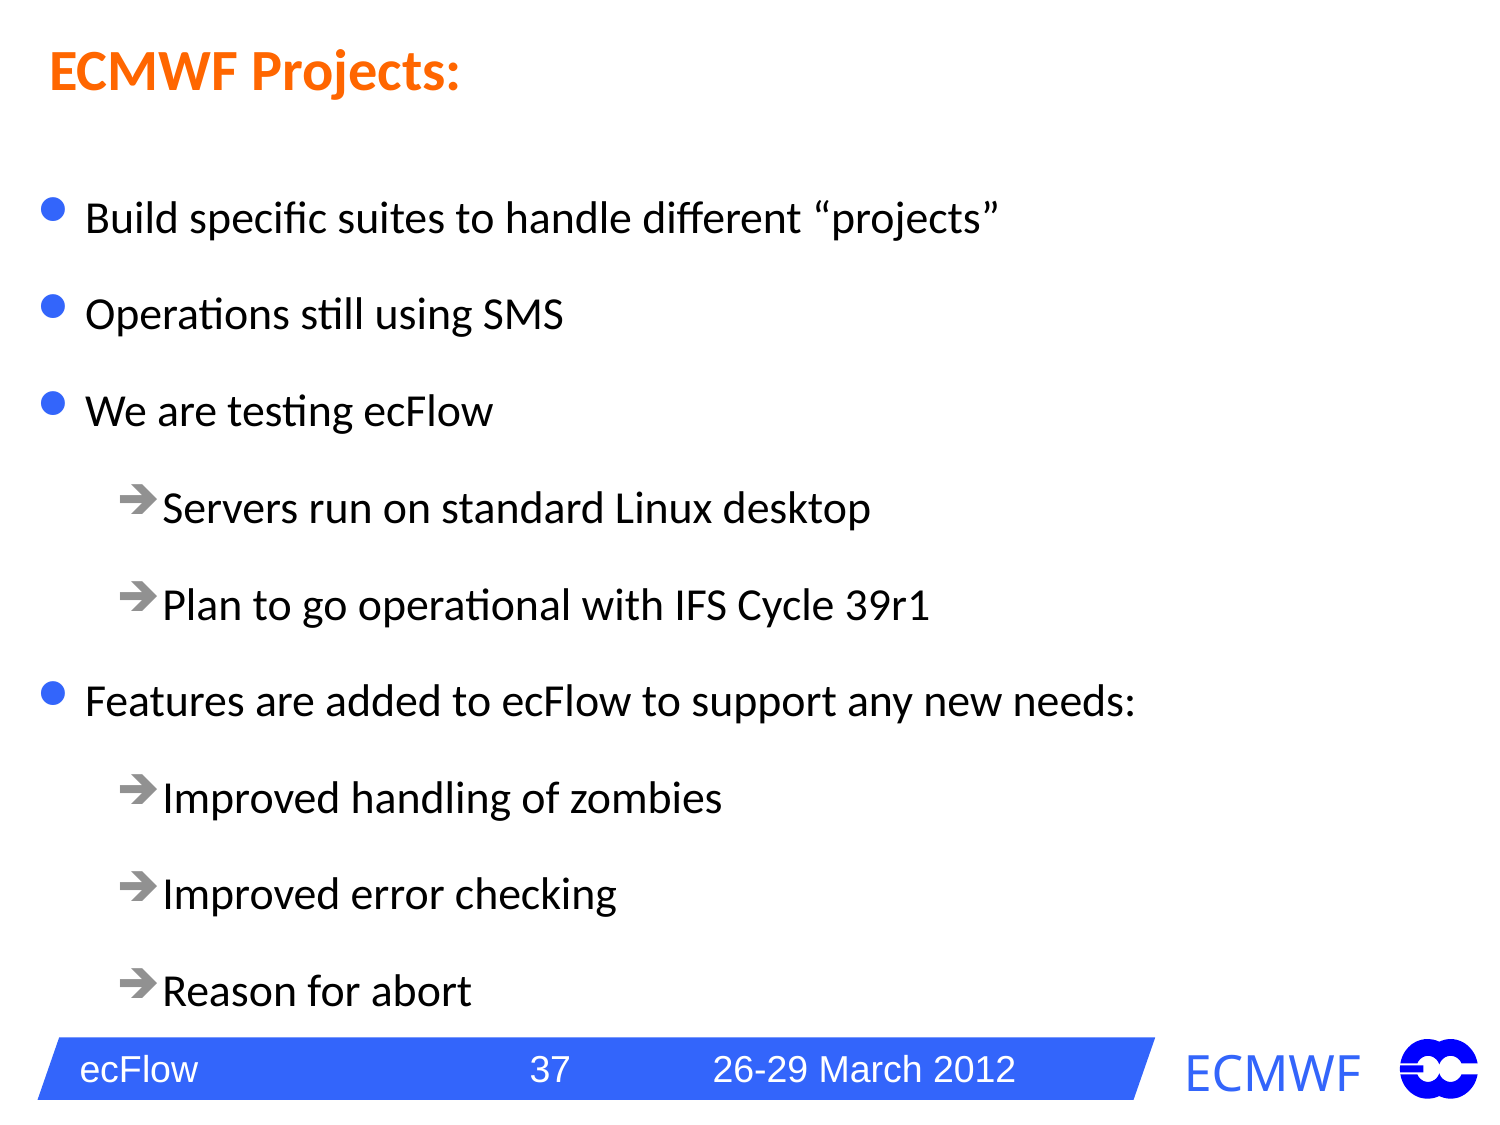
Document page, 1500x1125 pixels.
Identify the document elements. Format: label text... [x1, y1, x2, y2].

title ECMWF Projects: [34, 18, 1440, 126]
list Build specific suites to handle different “projects” Operations still using SMS We are testing ecFlow Servers run on standard Linux desktop Plan to go operational with IFS Cycle 39r1 Features are added to ecFlow to support any new needs: Improved handling of zombies Improved error checking Reason for abort [37, 187, 1446, 1125]
